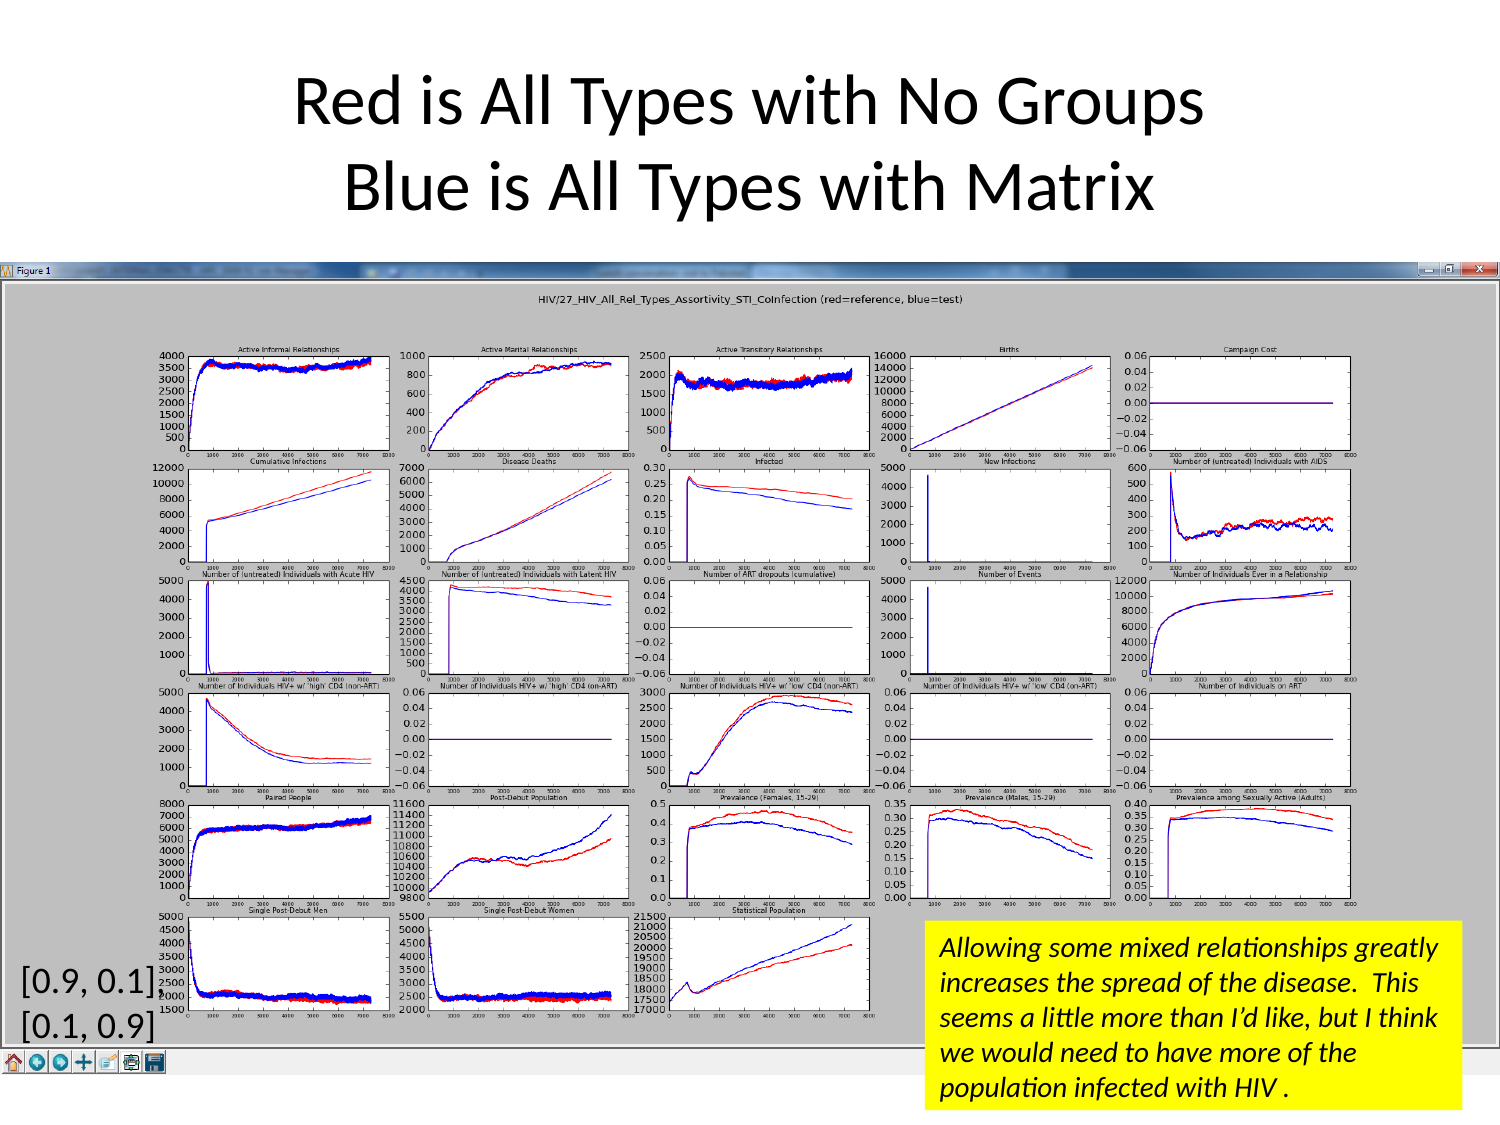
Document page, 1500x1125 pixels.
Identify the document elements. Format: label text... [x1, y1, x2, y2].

title Red is All Types with No Groups Blue is All Types with Matrix [75, 45, 1425, 233]
picture [0, 262, 1500, 1076]
text_box Allowing some mixed relationships greatly increases the spread of the disease. This seems a little more than I’d like, but I think we would need to have more of the population infected with HIV . [924, 1084, 1463, 1111]
